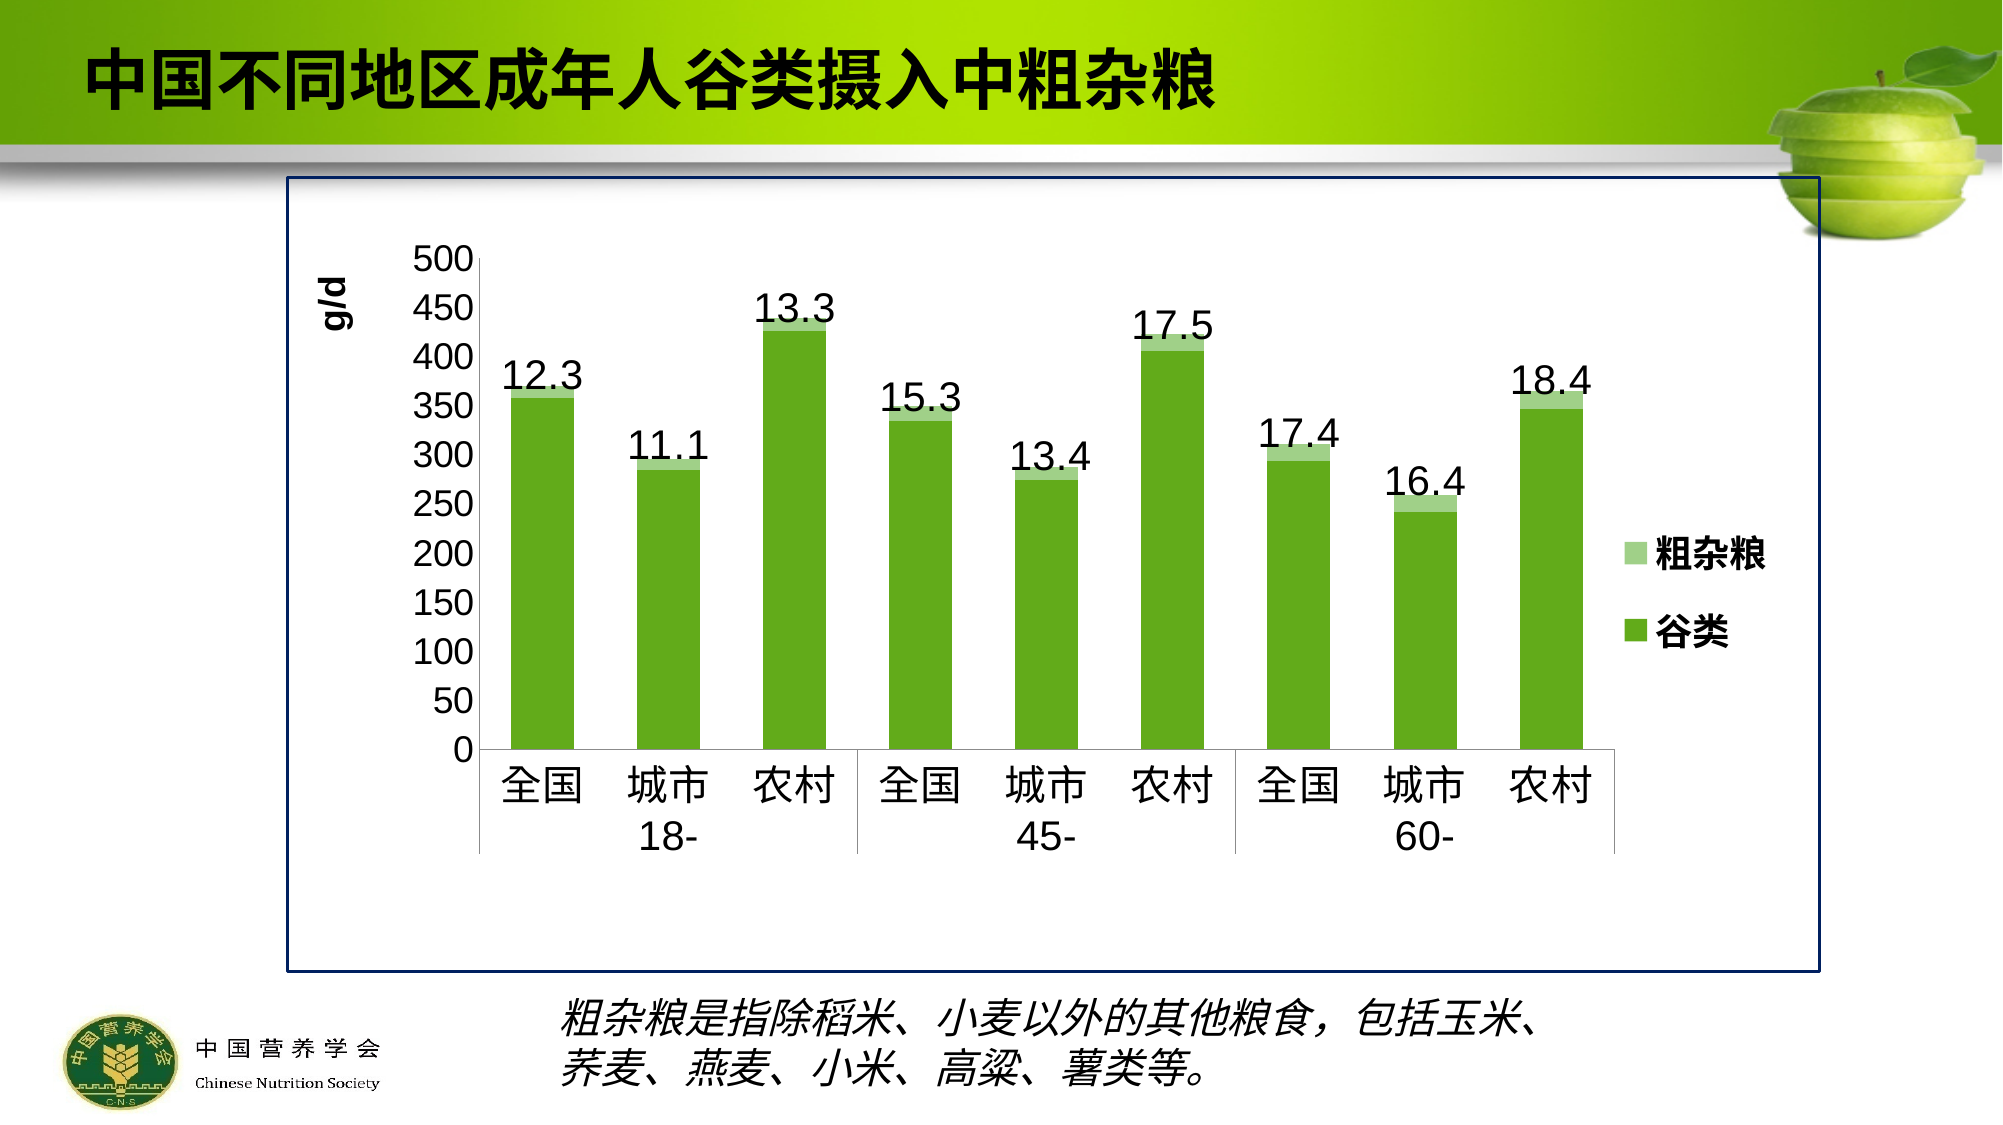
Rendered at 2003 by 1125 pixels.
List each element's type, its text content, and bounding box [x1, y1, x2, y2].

text_box 中国不同地区成年人谷类摄入中粗杂粮 [67, 30, 1781, 126]
chart [286, 175, 1822, 973]
picture [0, 0, 2003, 1125]
text_box 粗杂粮是指除稻米、小麦以外的其他粮食，包括玉米、荞麦、燕麦、小米、高粱、薯类等。 [543, 984, 1596, 1100]
